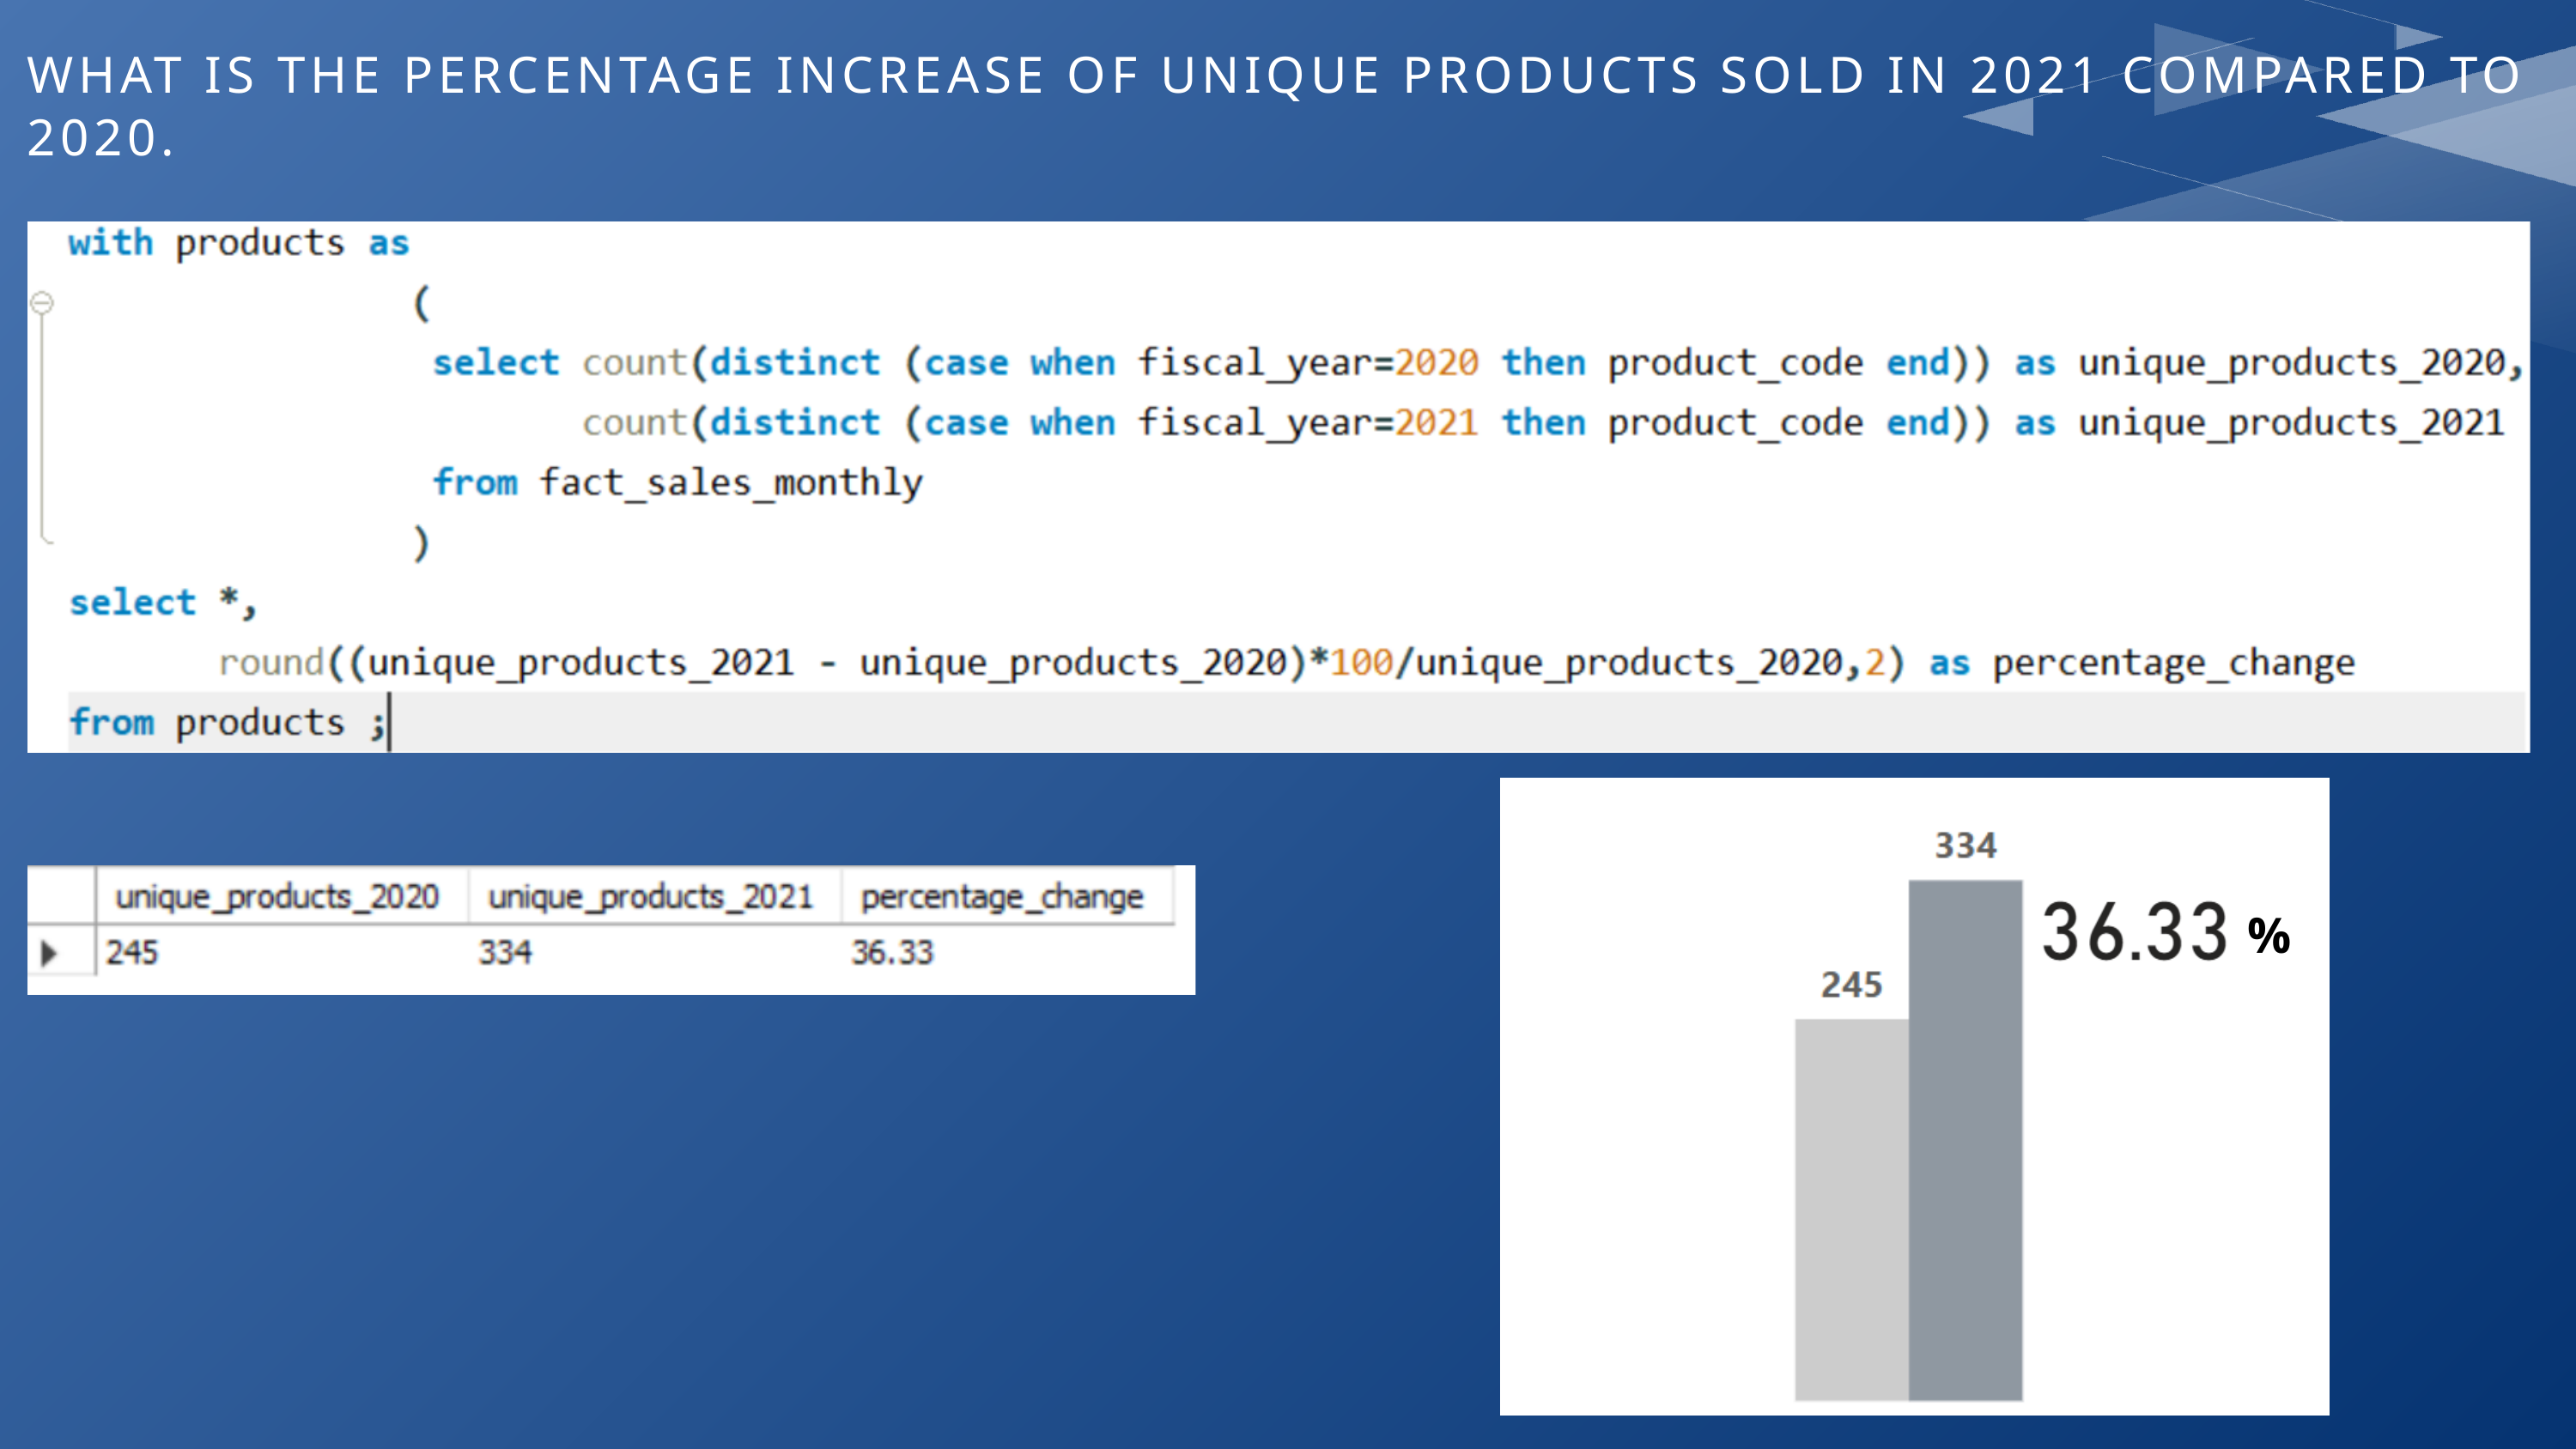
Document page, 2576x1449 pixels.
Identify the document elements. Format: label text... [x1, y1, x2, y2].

text_box WHAT IS THE PERCENTAGE INCREASE OF UNIQUE PRODUCTS SOLD IN 2021 COMPARED TO 2020. [27, 40, 2576, 167]
text_box [1961, 167, 2576, 384]
text_box % [2239, 894, 2300, 963]
text_box [2031, 885, 2300, 976]
text_box [1499, 778, 2330, 1416]
text_box [27, 221, 2530, 753]
text_box [1961, 0, 2576, 40]
text_box [27, 865, 1196, 996]
